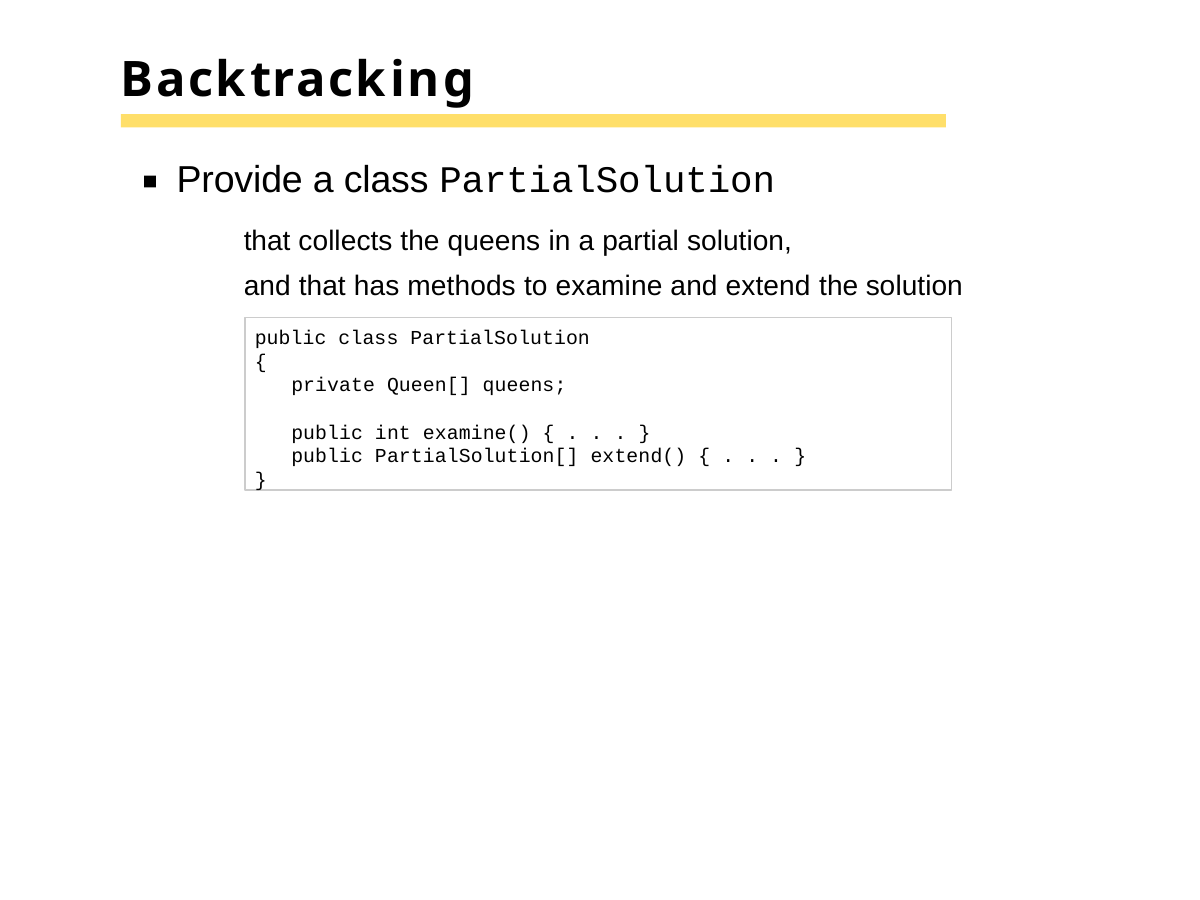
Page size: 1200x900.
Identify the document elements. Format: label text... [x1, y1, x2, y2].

text_box [144, 175, 156, 188]
text_box public class PartialSolution { private Queen[] queens; public int examine() { . . . } public PartialSolution[] extend() { . . . } } [244, 317, 952, 490]
title Backtracking [118, 47, 1082, 198]
text_box Provide a class PartialSolution that collects the queens in a partial solution, and that has methods to examine and extend the solution [174, 154, 972, 302]
